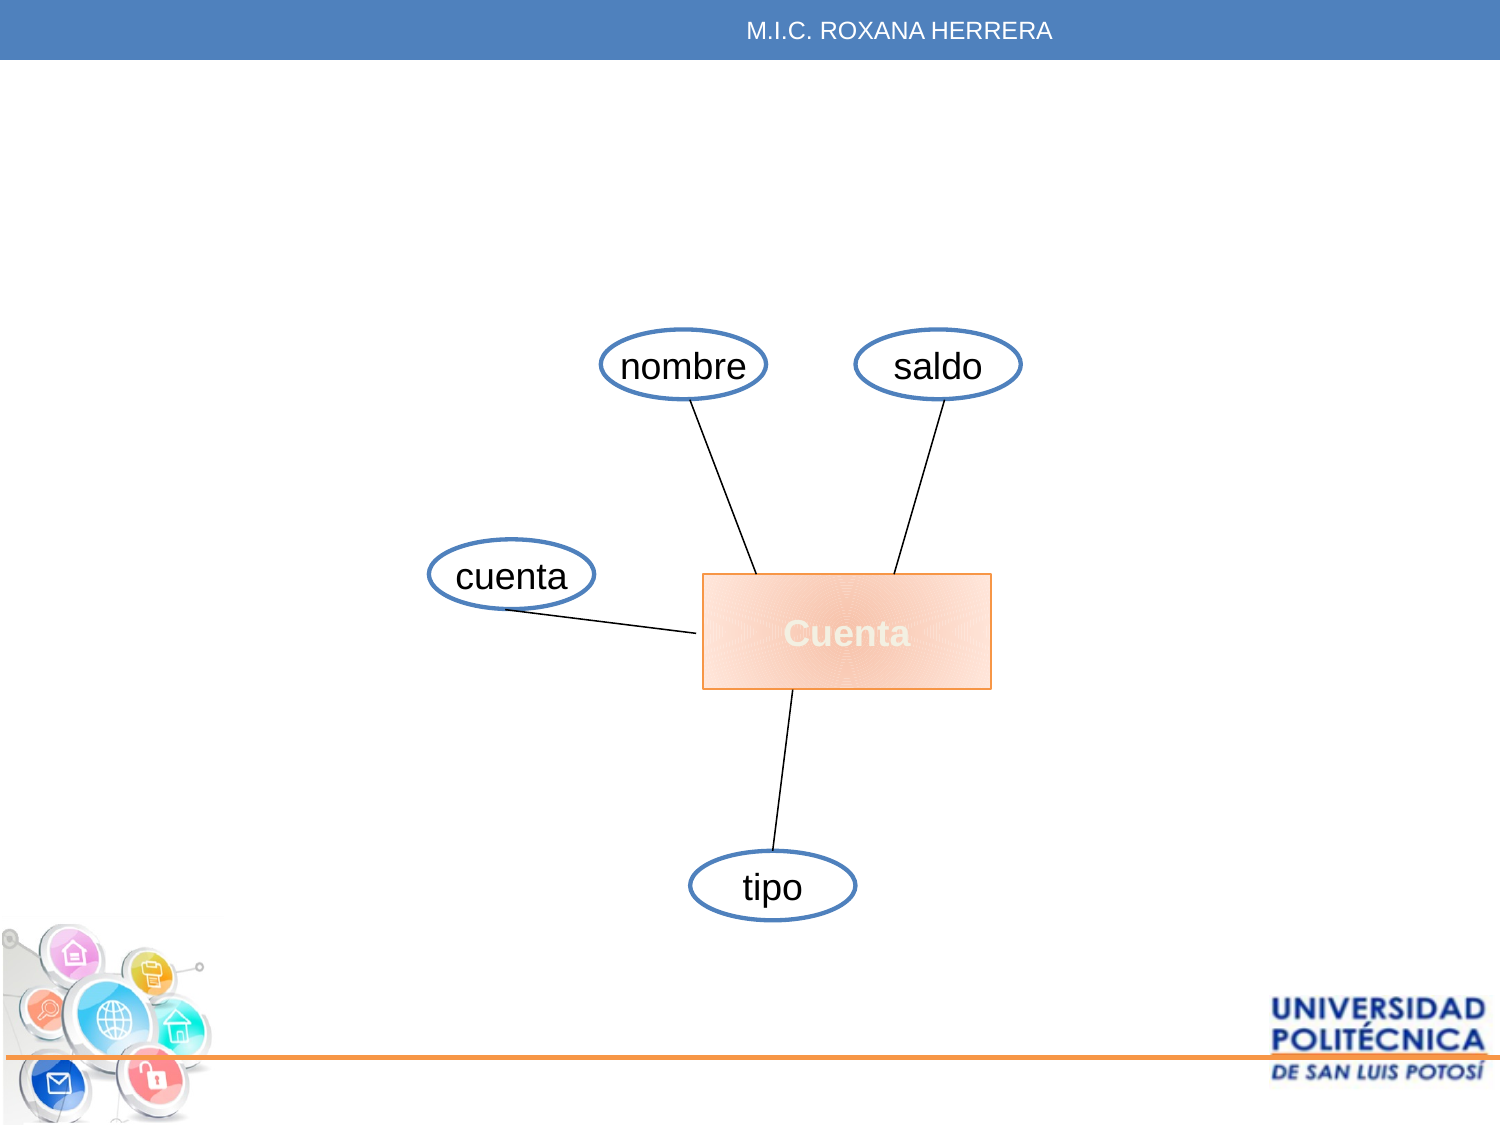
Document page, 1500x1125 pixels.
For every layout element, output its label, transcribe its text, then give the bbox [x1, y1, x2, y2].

picture [1269, 995, 1495, 1055]
text_box Cuenta [702, 573, 992, 690]
picture [2, 916, 224, 1125]
picture [1269, 1060, 1495, 1091]
text_box cuenta [426, 537, 597, 612]
text_box nombre [598, 327, 769, 402]
text_box saldo [853, 327, 1023, 402]
footer M.I.C. ROXANA HERRERA [562, 3, 1238, 57]
text_box tipo [687, 848, 858, 923]
